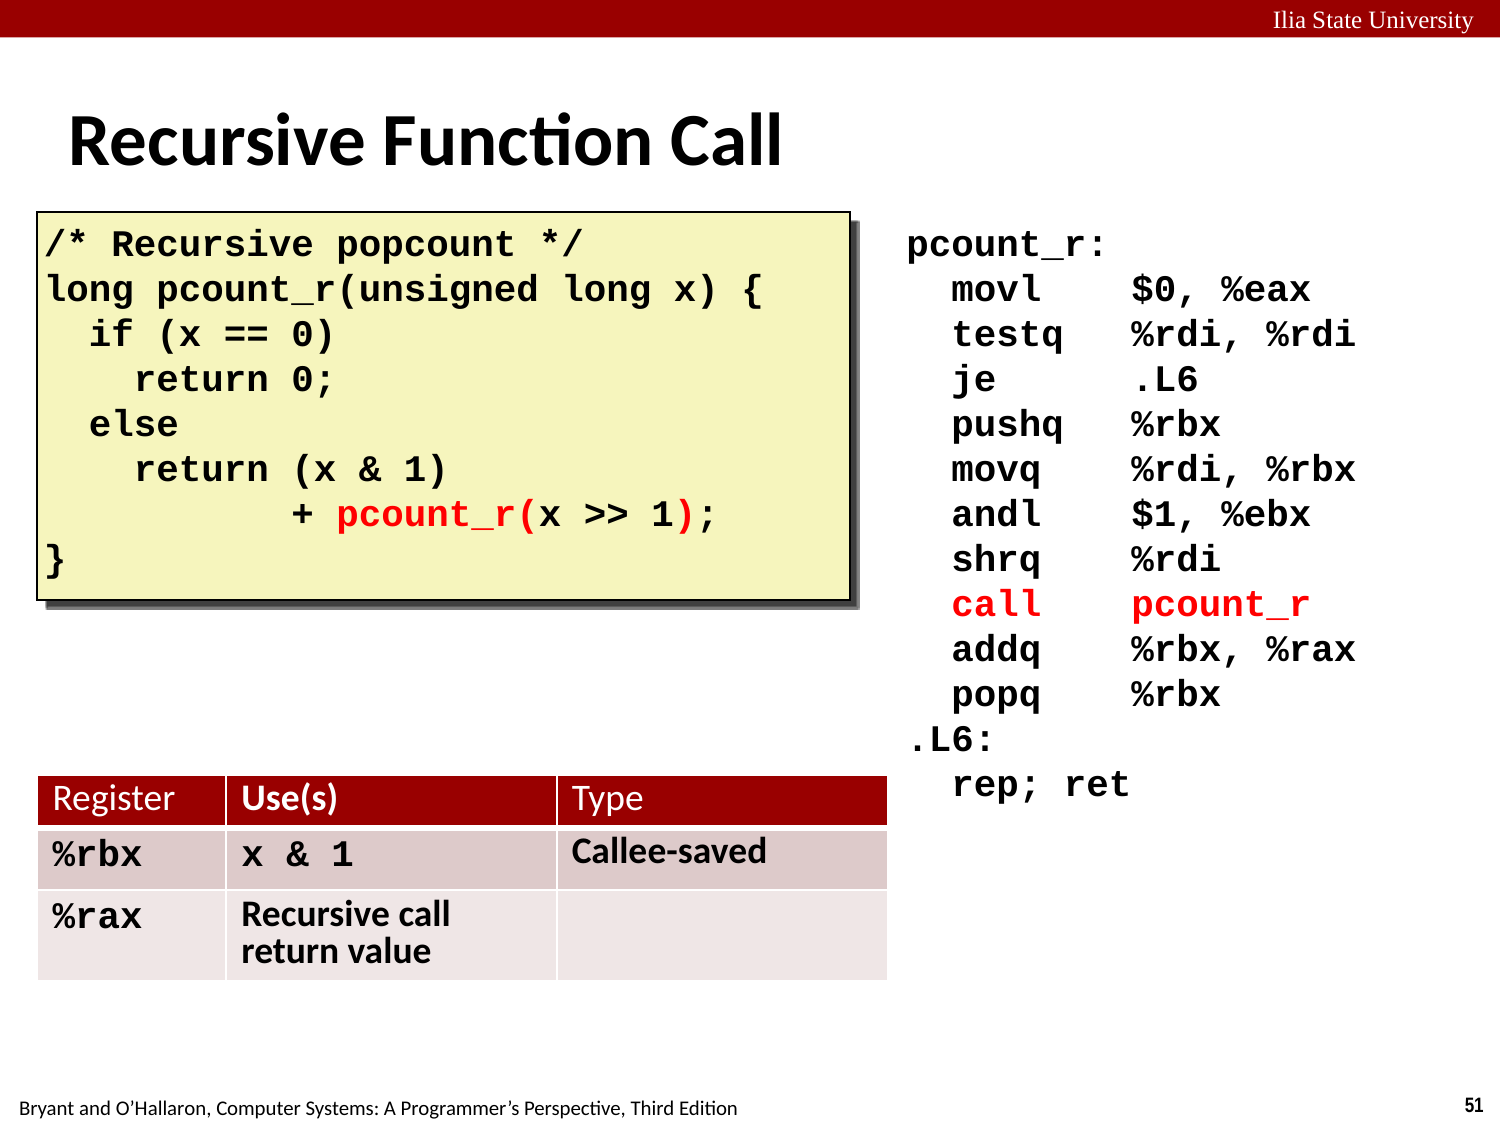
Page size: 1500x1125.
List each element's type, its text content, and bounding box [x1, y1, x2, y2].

table_header Use(s) [227, 776, 556, 825]
text_box [0, 0, 1500, 38]
table_cell Callee-saved [558, 831, 887, 889]
title Recursive Function Call [62, 41, 1438, 230]
text_box pcount_r: movl $0, %eax testq %rdi, %rdi je .L6 pushq %rbx movq %rdi, %rbx andl $1, %ebx shrq %rdi call pcount_r addq %rbx, %rax popq %rbx .L6: rep; ret [899, 212, 1466, 875]
table_cell %rax [38, 891, 225, 980]
table_cell x & 1 [227, 831, 556, 889]
table_cell [558, 891, 887, 980]
table_cell %rbx [38, 831, 225, 889]
table_header Register [38, 776, 225, 825]
text_box Ilia State University [1272, 3, 1500, 33]
table_cell Recursive call return value [227, 891, 556, 980]
text_box /* Recursive popcount */ long pcount_r(unsigned long x) { if (x == 0) return 0; else return (x & 1) + pcount_r(x >> 1); } [37, 212, 850, 600]
table_header Type [558, 776, 887, 825]
